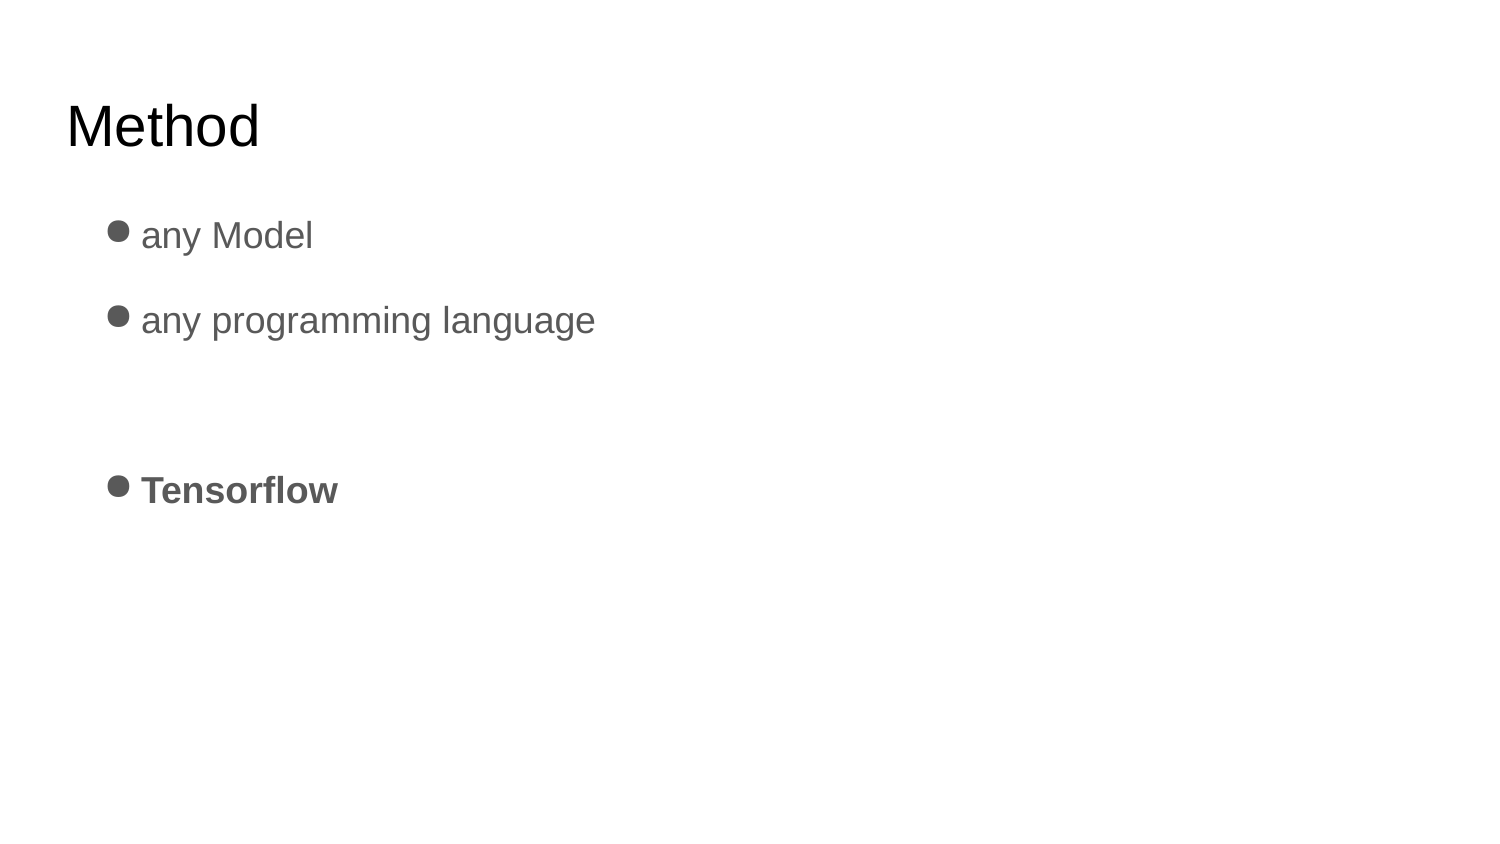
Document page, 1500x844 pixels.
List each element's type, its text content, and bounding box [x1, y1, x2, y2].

list any Model any programming language Tensorflow [51, 189, 1449, 750]
title Method [51, 72, 1449, 167]
